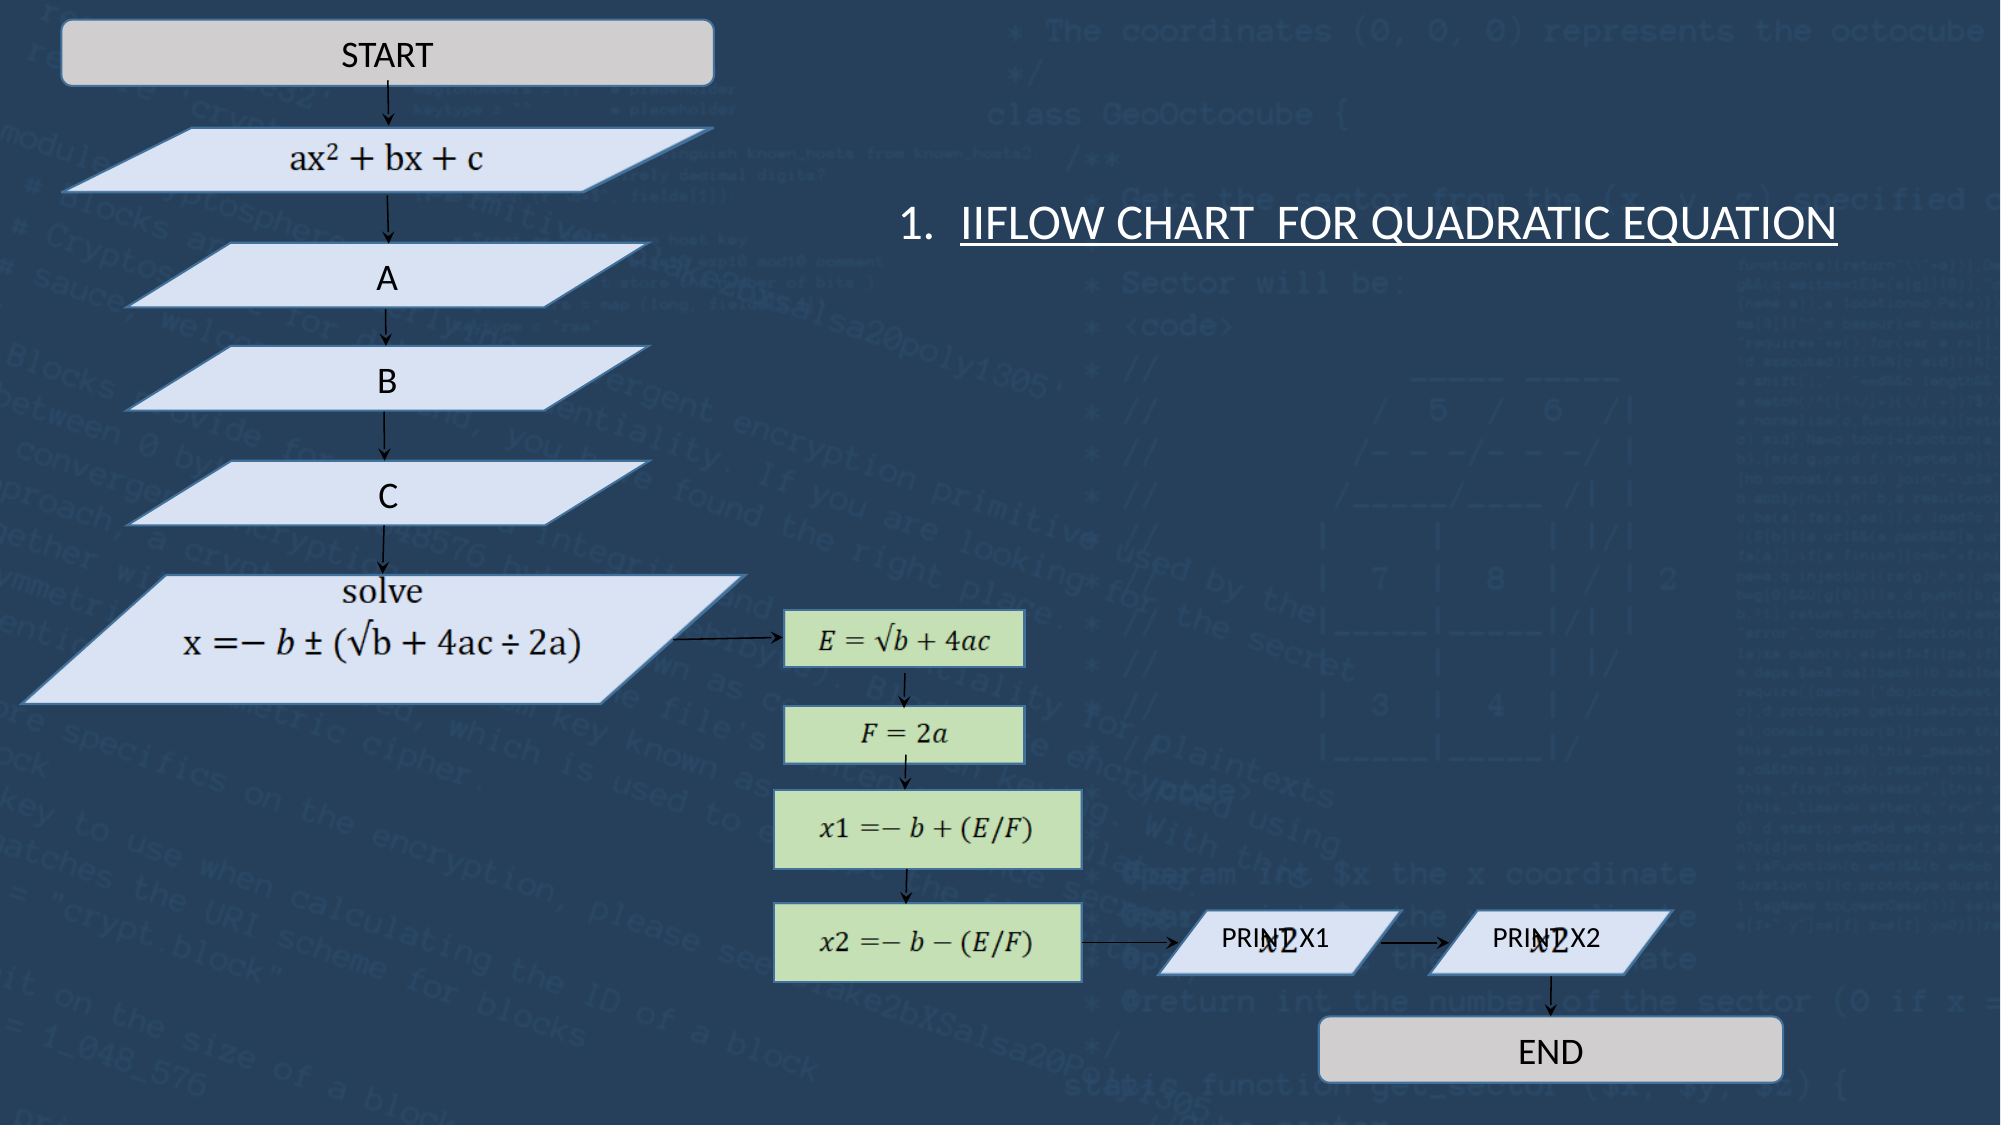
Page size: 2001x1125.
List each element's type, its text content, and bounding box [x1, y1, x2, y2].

text_box [61, 127, 714, 193]
text_box C [126, 460, 650, 526]
text_box [21, 575, 746, 705]
text_box START [61, 19, 714, 86]
text_box [773, 903, 1082, 983]
text_box IIFLOW CHART FOR QUADRATIC EQUATION [870, 174, 1910, 265]
text_box [784, 706, 1025, 765]
text_box PRINT X1 [1157, 910, 1402, 976]
picture [0, 0, 2001, 1125]
text_box [784, 610, 1025, 667]
text_box A [126, 242, 649, 308]
text_box [773, 789, 1082, 870]
text_box END [1318, 1016, 1784, 1083]
text_box B [126, 345, 649, 411]
text_box PRINT X2 [1428, 910, 1673, 976]
